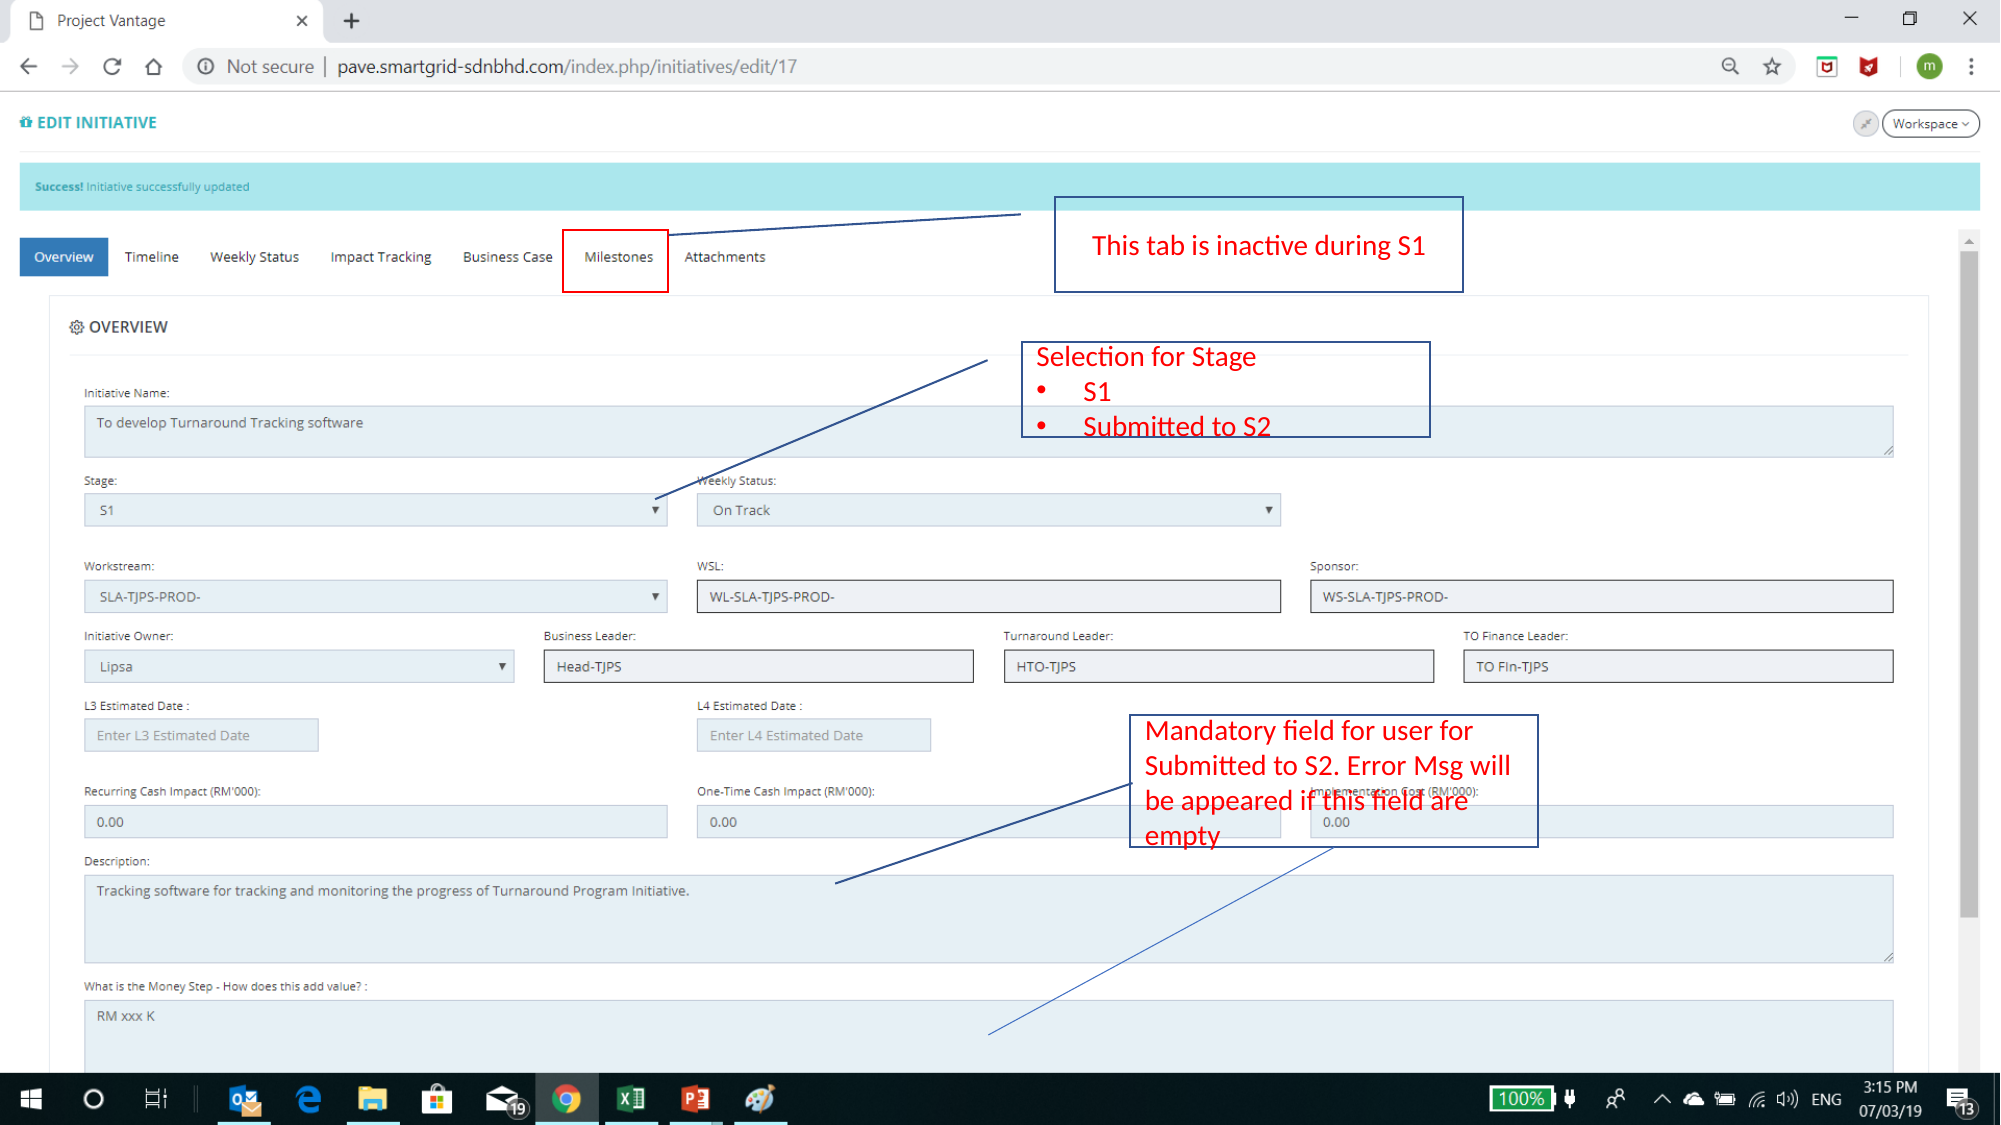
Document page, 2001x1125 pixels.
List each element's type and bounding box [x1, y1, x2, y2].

text_box [988, 781, 1130, 1035]
picture [0, 0, 2000, 1125]
